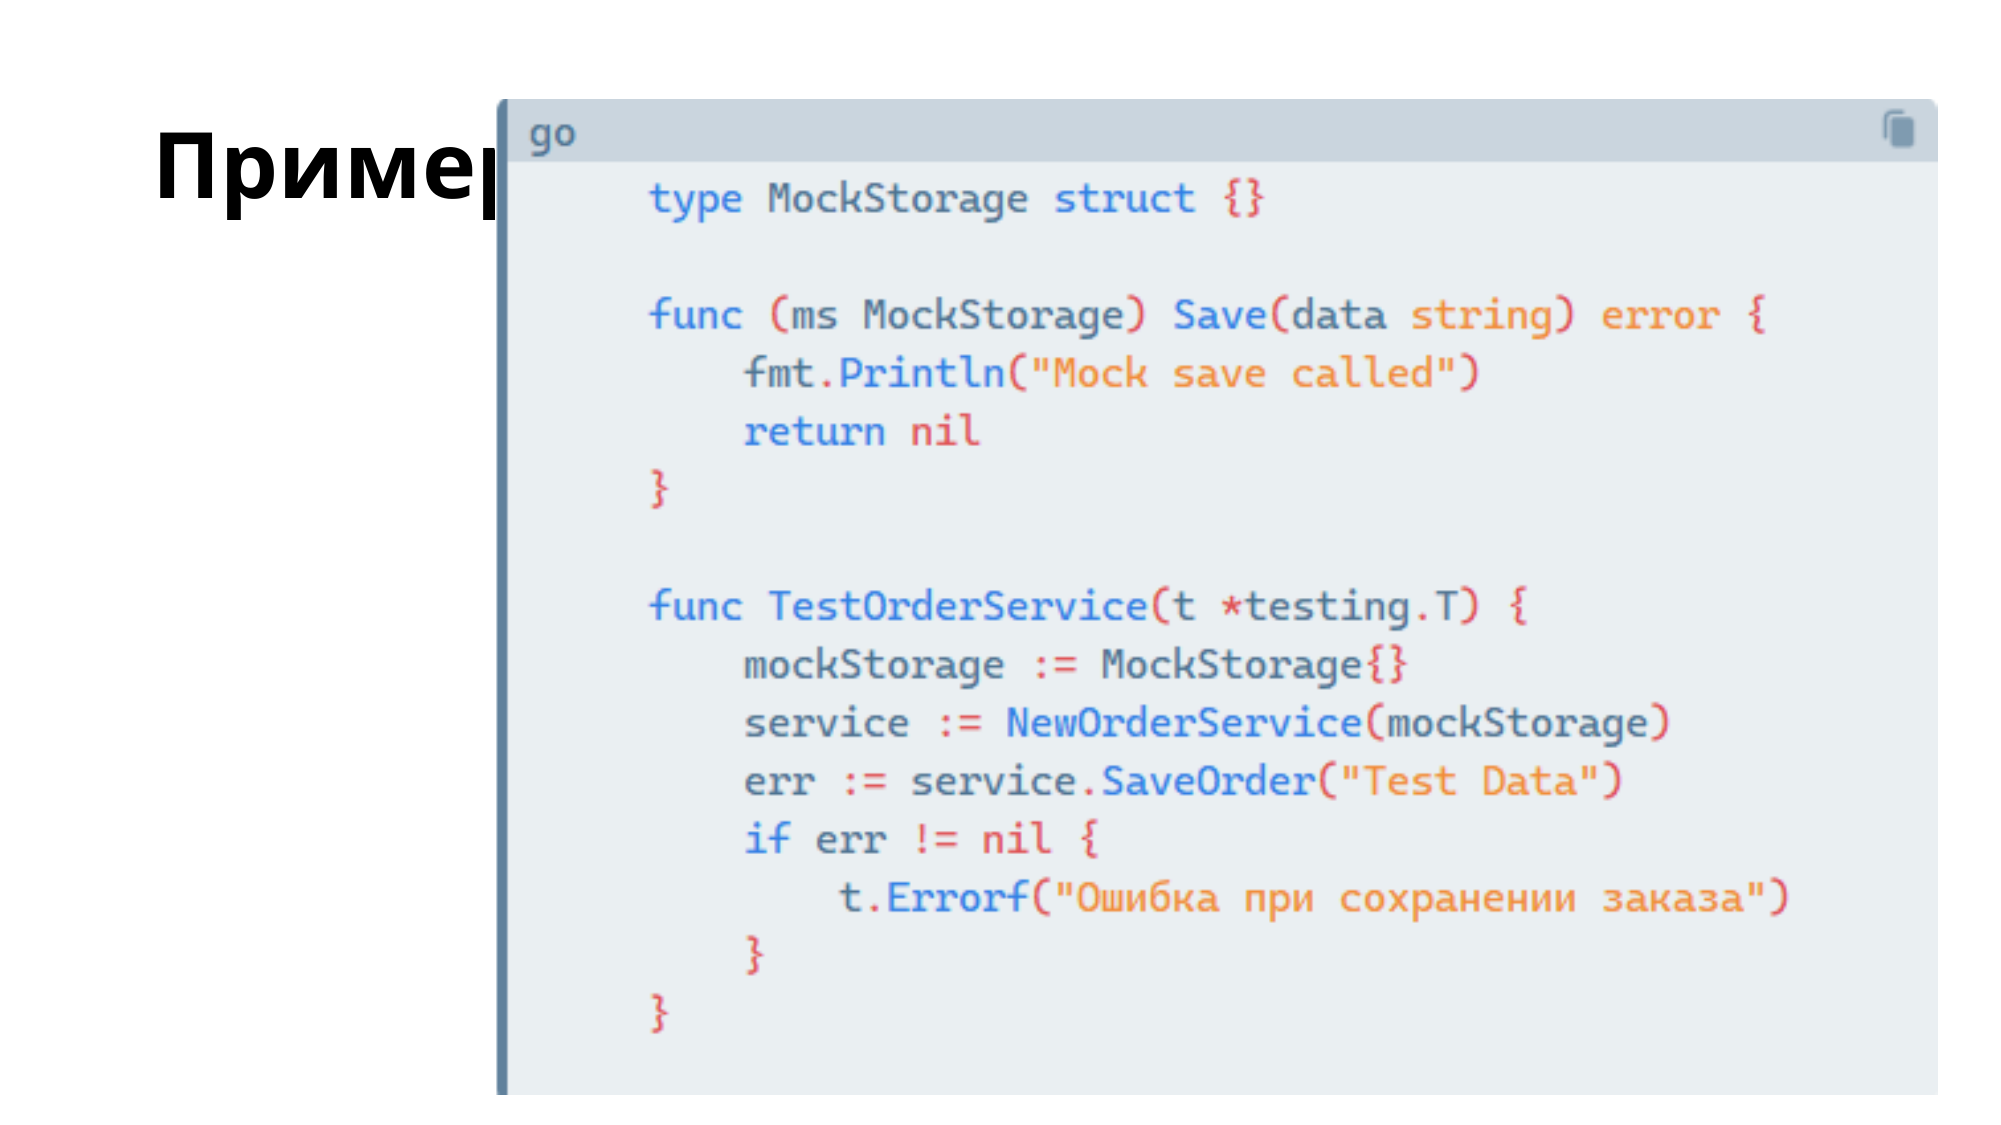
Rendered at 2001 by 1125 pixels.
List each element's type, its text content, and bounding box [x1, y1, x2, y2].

title Пример [137, 59, 1863, 278]
picture [495, 99, 1938, 1095]
